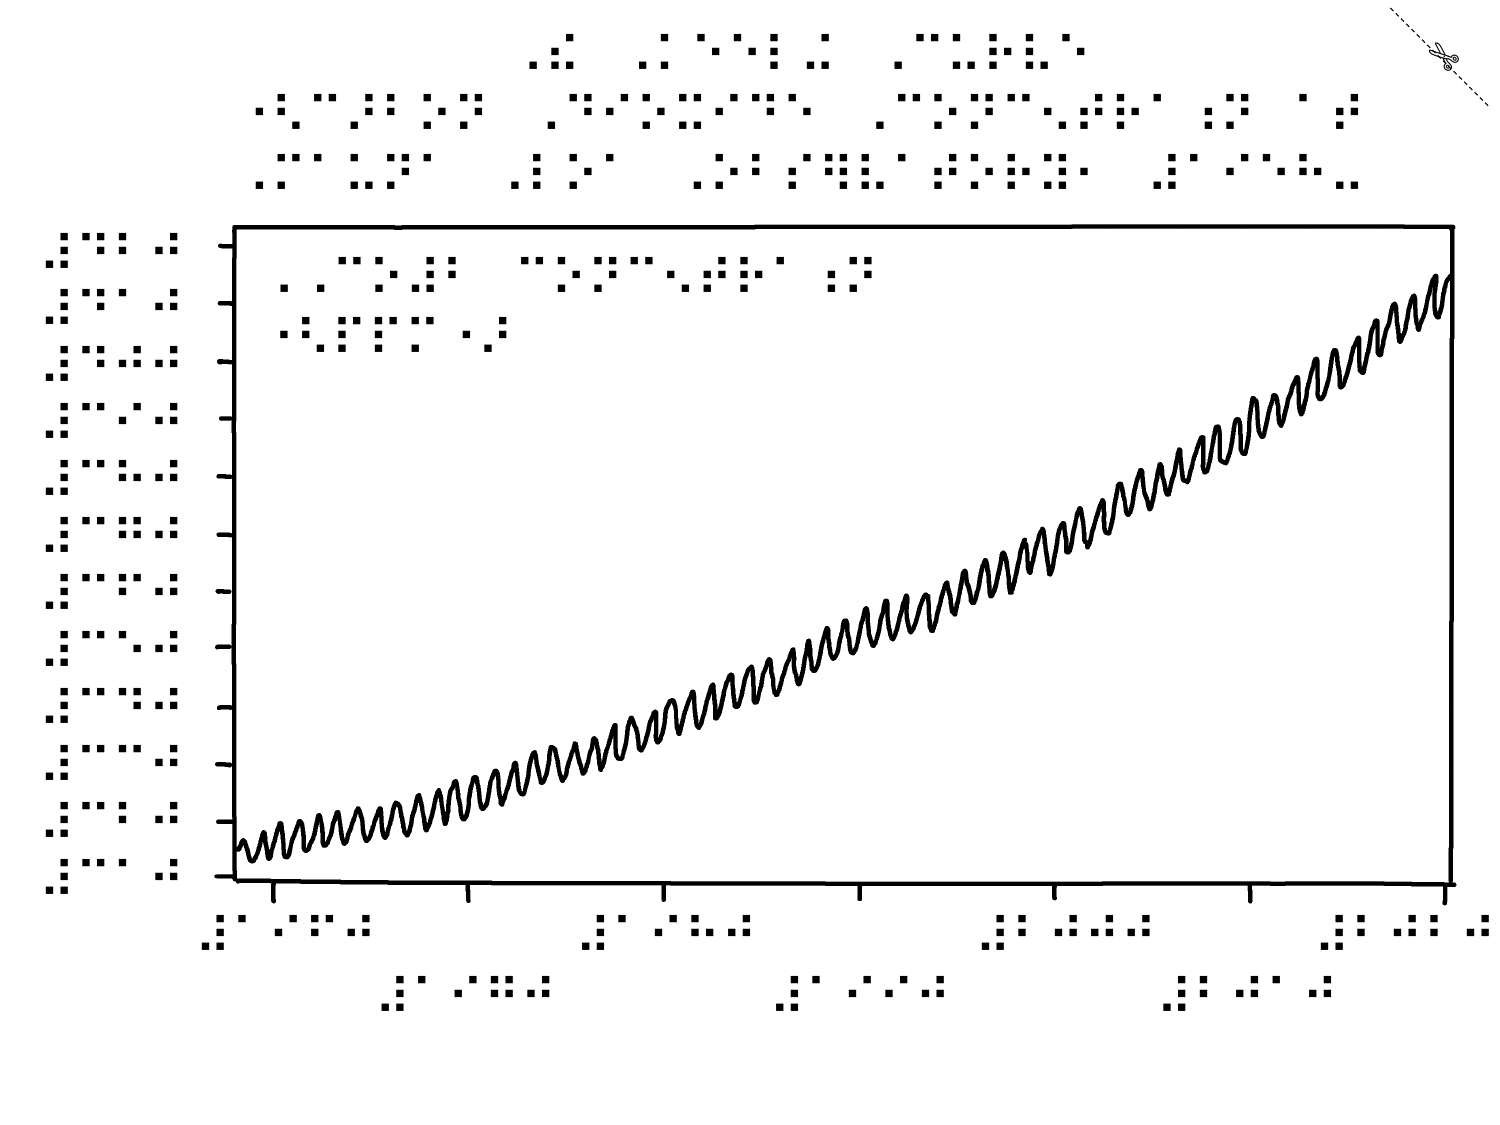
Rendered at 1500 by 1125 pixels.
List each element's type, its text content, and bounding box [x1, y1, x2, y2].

text_box ⠼⠃⠚⠁⠚ [1141, 958, 1354, 1033]
text_box ⠼⠉⠊⠚ [23, 385, 176, 442]
text_box ⠼⠃⠚⠃⠚ [1298, 897, 1500, 972]
text_box ⠼⠙⠁⠚ [23, 271, 176, 328]
text_box ⠼⠉⠓⠚ [23, 442, 176, 499]
text_box ⠼⠁⠊⠋⠚ [179, 939, 393, 972]
text_box ⠼⠁⠊⠓⠚ [559, 939, 773, 972]
text_box ⠼⠉⠛⠚ [23, 499, 176, 574]
text_box ⠼⠁⠊⠛⠚ [359, 958, 572, 1033]
text_box ⠼⠉⠙⠚ [23, 669, 176, 726]
text_box ⠼⠙⠚⠚ [23, 328, 176, 385]
text_box ⠼⠁⠊⠊⠚ [753, 958, 967, 1033]
text_box ⠼⠉⠃⠚ [23, 783, 176, 840]
text_box ⠼⠙⠃⠚ [23, 214, 176, 271]
text_box ⠼⠉⠋⠚ [23, 574, 176, 613]
text_box ⠼⠉⠉⠚ [23, 726, 176, 783]
picture [176, 207, 1478, 939]
text_box ⠼⠃⠚⠚⠚ [959, 939, 1173, 972]
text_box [1390, 8, 1491, 108]
text_box ⠼⠉⠁⠚ [23, 840, 176, 916]
text_box ⠠⠮⠀⠠⠅⠑⠑⠇⠬⠀⠠⠉⠥⠗⠧⠑ ⠐⠣⠉⠜⠃⠕⠝⠀⠠⠙⠊⠕⠭⠊⠙⠑⠀⠠⠉⠕⠝⠉⠢⠞⠗⠁⠰⠝⠀⠁⠞ ⠠⠍⠁⠥⠝⠁⠀⠠⠇⠕⠁⠀⠠⠕⠃⠎⠻⠧⠁⠞⠕⠗⠽⠂⠀⠼⠁⠊⠑⠓⠤⠼⠃⠚⠃⠚⠐⠜ [217, 15, 1382, 207]
text_box ⠼⠉⠑⠚ [23, 613, 176, 669]
